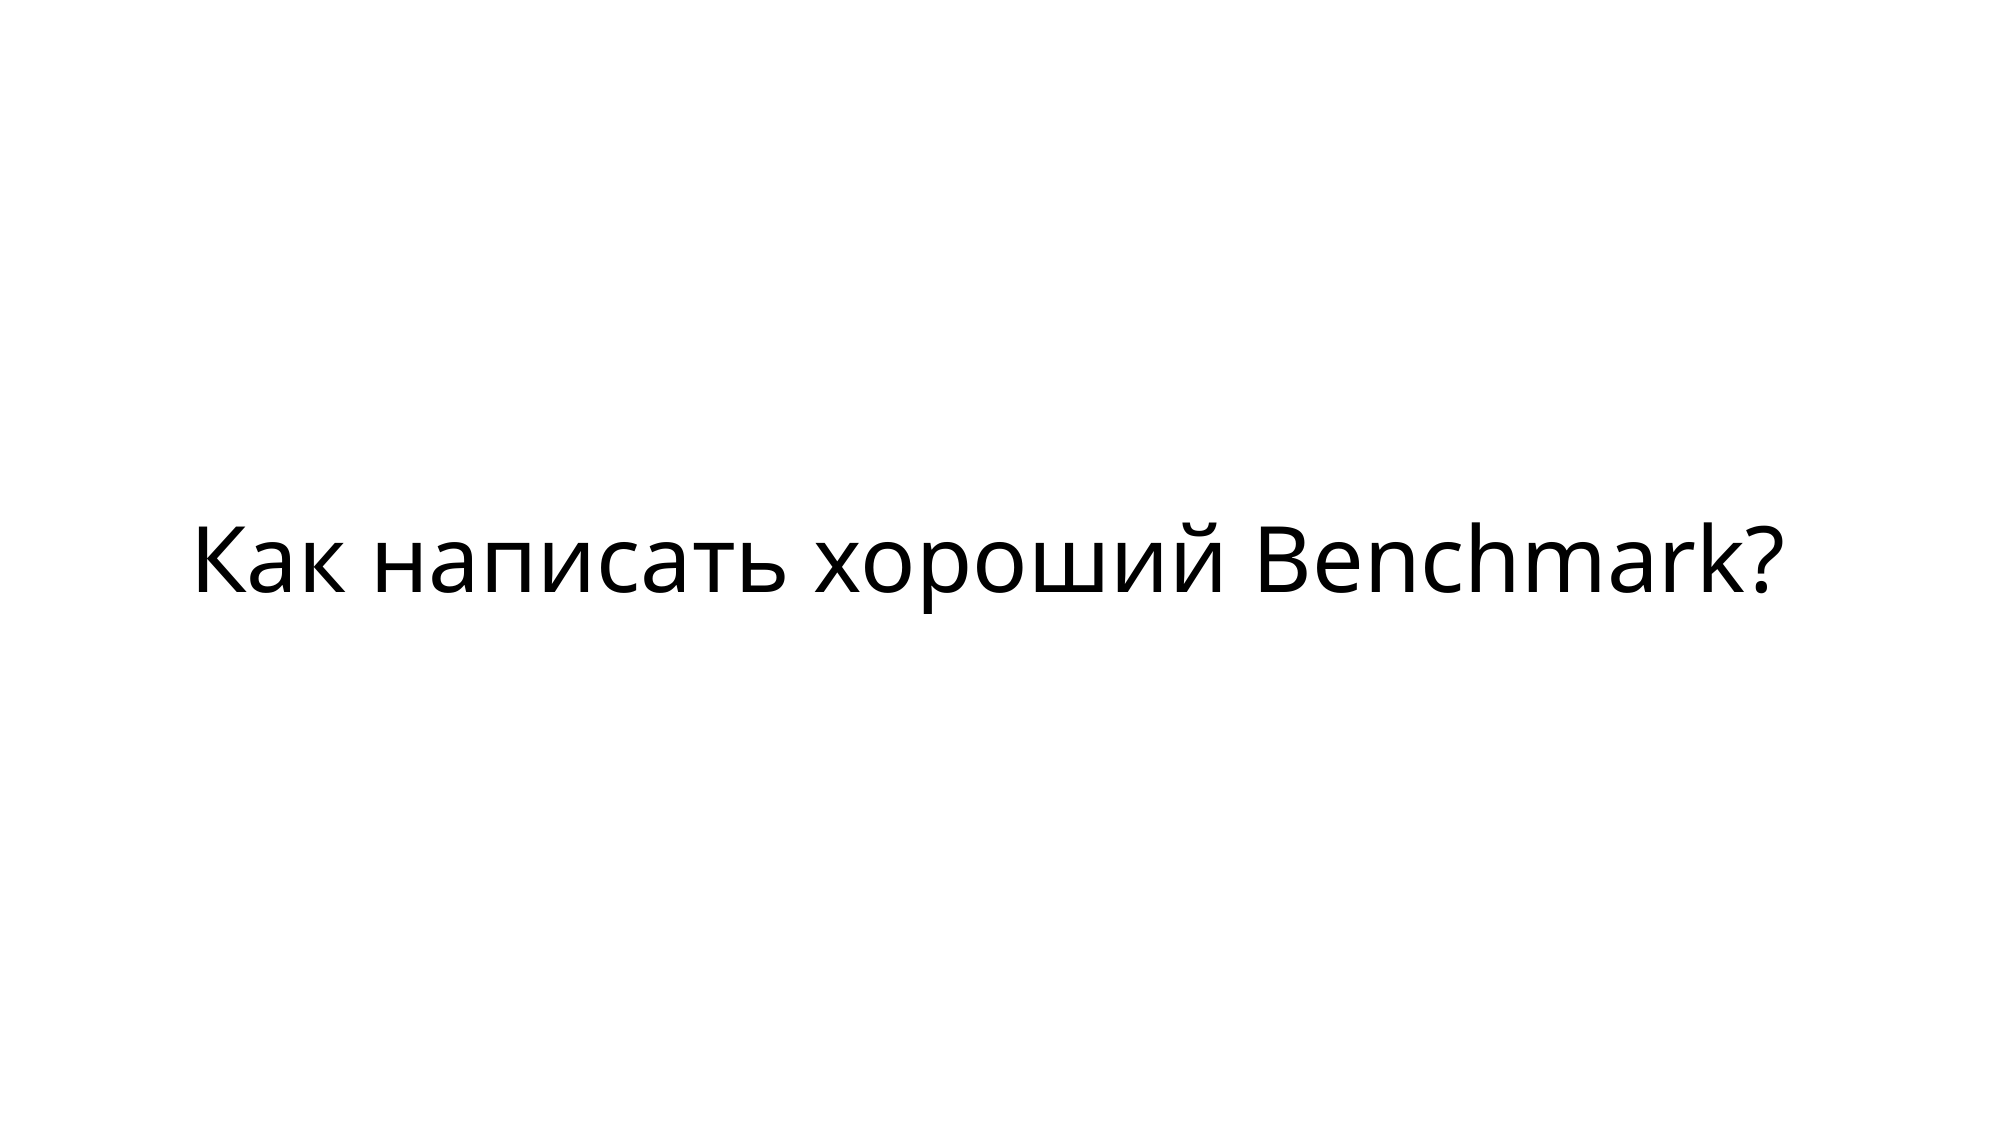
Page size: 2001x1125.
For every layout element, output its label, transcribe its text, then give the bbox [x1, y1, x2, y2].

title Как написать хороший Benchmark? [137, 453, 1863, 672]
